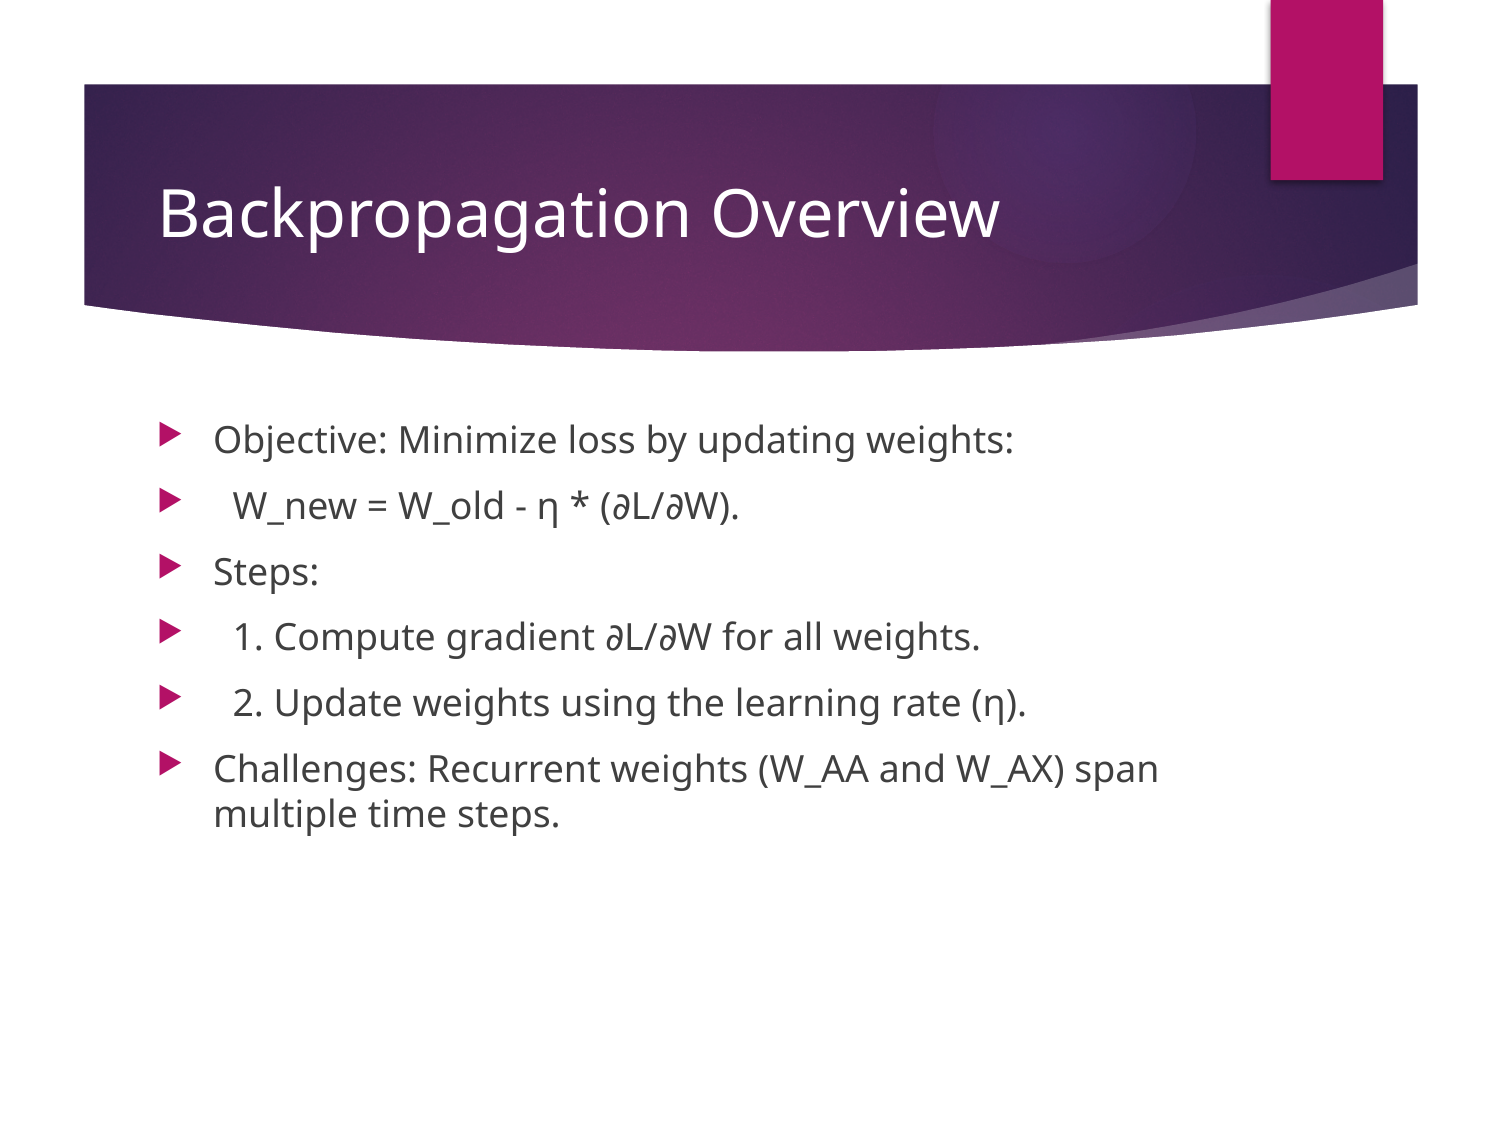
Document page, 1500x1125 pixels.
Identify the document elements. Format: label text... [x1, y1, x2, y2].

list Objective: Minimize loss by updating weights: W_new = W_old - η * (∂L/∂W). Steps: 1. Compute gradient ∂L/∂W for all weights. 2. Update weights using the learning rate (η). Challenges: Recurrent weights (W_AA and W_AX) span multiple time steps. [141, 408, 1183, 988]
title Backpropagation Overview [142, 152, 1183, 269]
